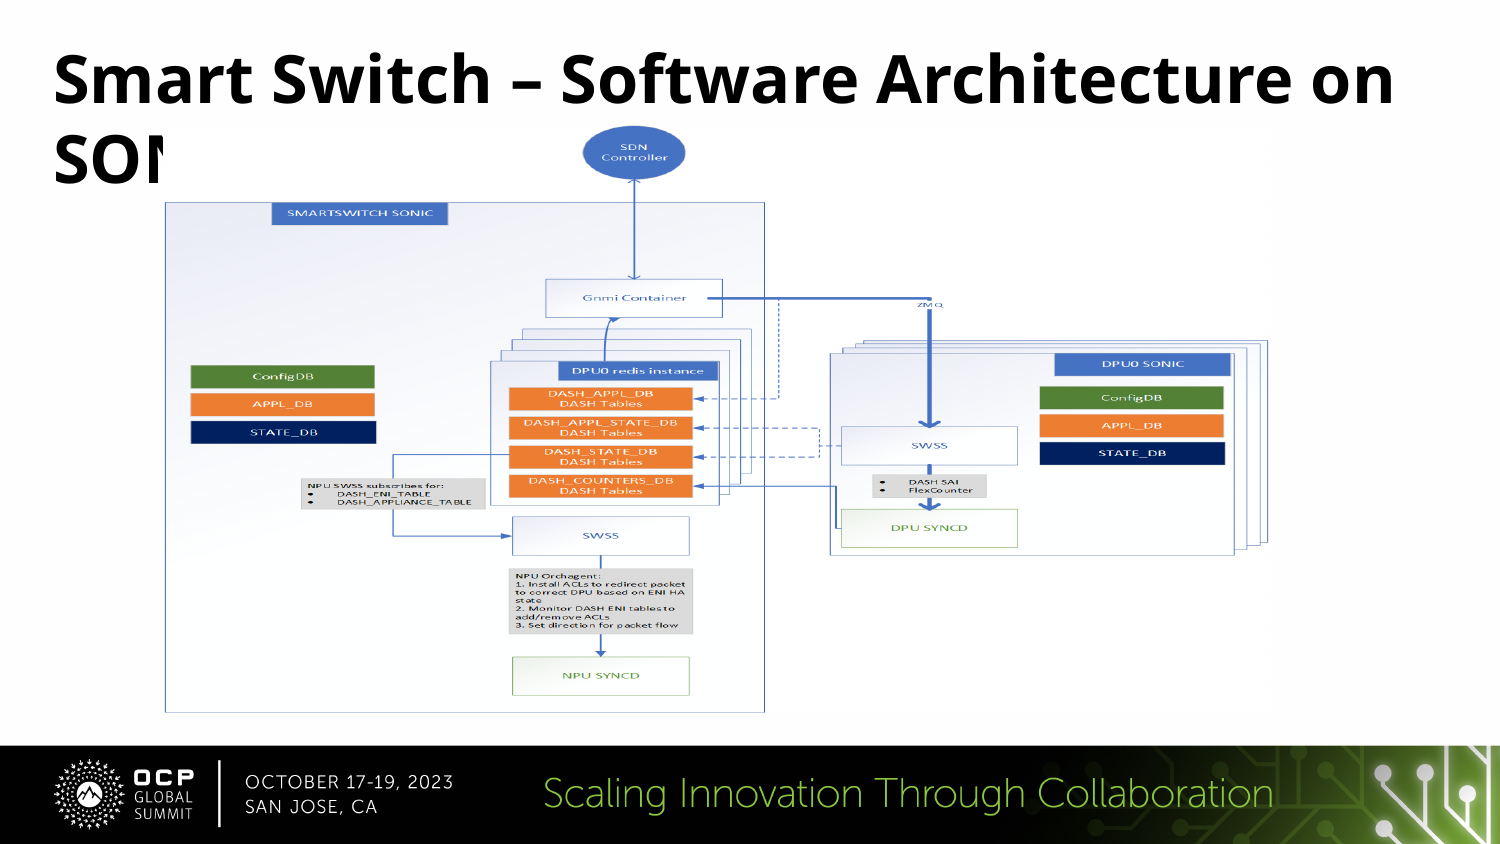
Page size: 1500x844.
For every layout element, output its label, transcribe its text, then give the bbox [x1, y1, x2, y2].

title Smart Switch – Software Architecture on SONiC [53, 36, 1450, 113]
picture [0, 0, 1500, 844]
